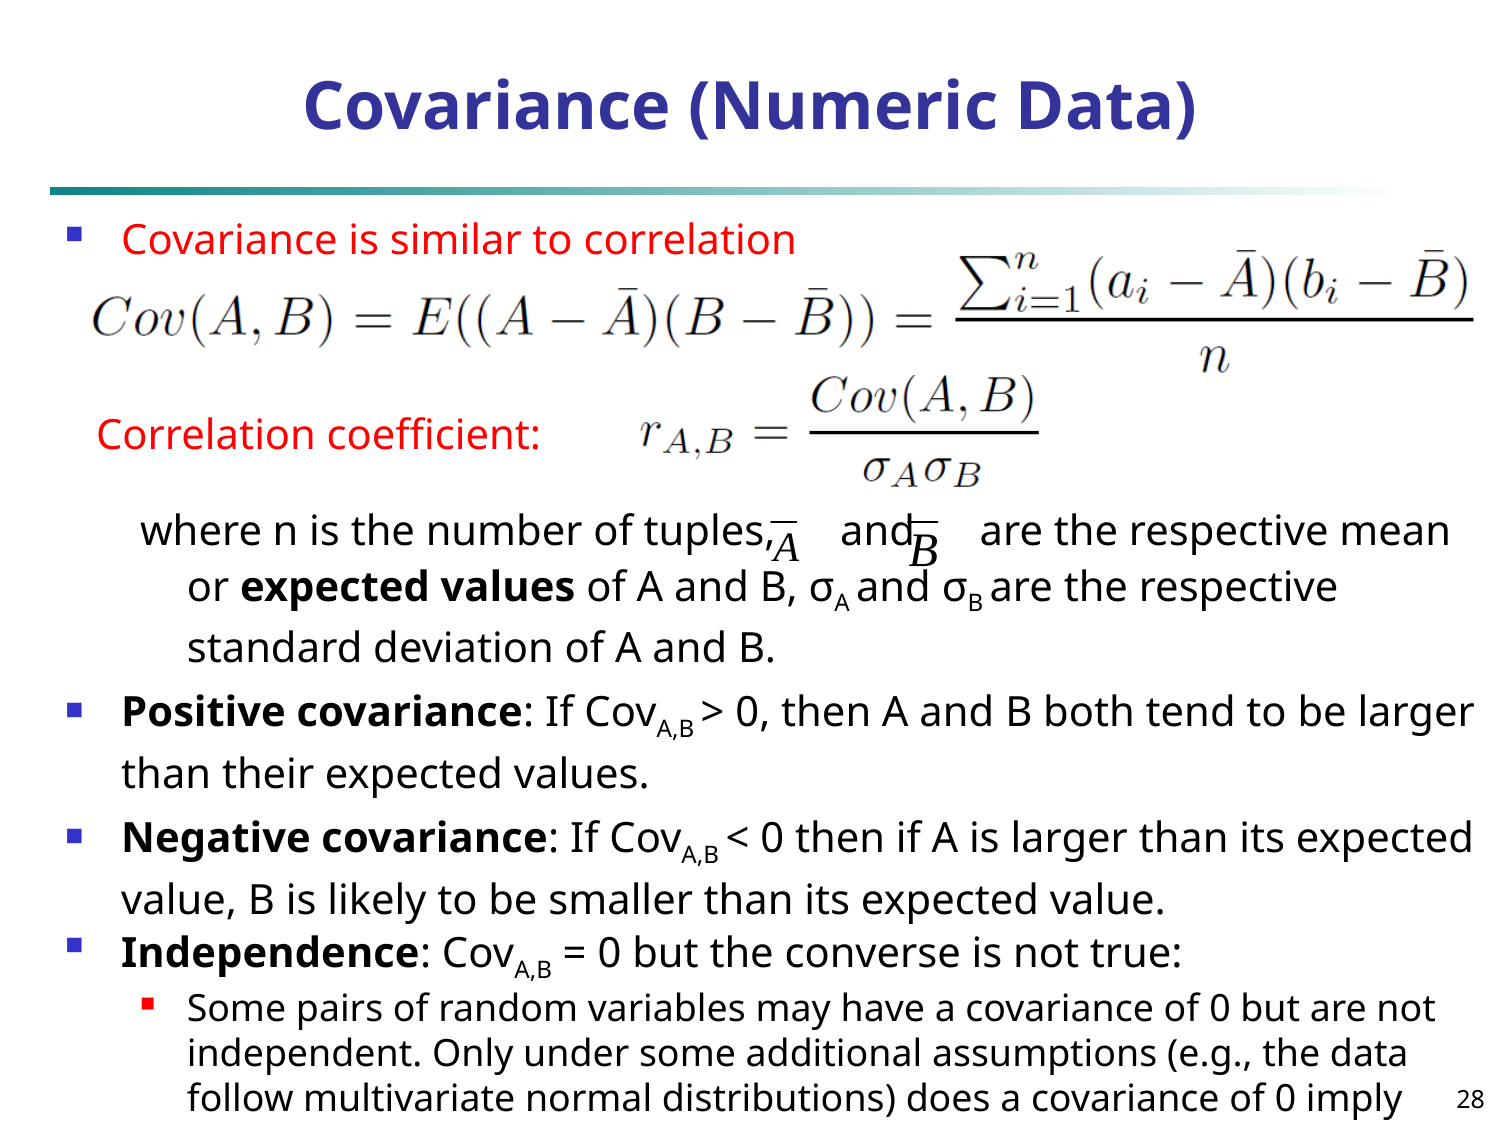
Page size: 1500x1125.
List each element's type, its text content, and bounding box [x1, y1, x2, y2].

list Covariance is similar to correlation where n is the number of tuples, and are the respective mean or expected values of A and B, σA and σB are the respective standard deviation of A and B. Positive covariance: If CovA,B > 0, then A and B both tend to be larger than their expected values. Negative covariance: If CovA,B < 0 then if A is larger than its expected value, B is likely to be smaller than its expected value. Independence: CovA,B = 0 but the converse is not true: Some pairs of random variables may have a covariance of 0 but are not independent. Only under some additional assumptions (e.g., the data follow multivariate normal distributions) does a covariance of 0 imply independence [50, 200, 1500, 1075]
title Covariance (Numeric Data) [0, 50, 1500, 150]
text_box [899, 510, 949, 576]
picture [87, 249, 1483, 489]
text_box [763, 512, 807, 569]
slide_number 28 [1187, 1075, 1500, 1125]
text_box Correlation coefficient: [81, 400, 557, 465]
